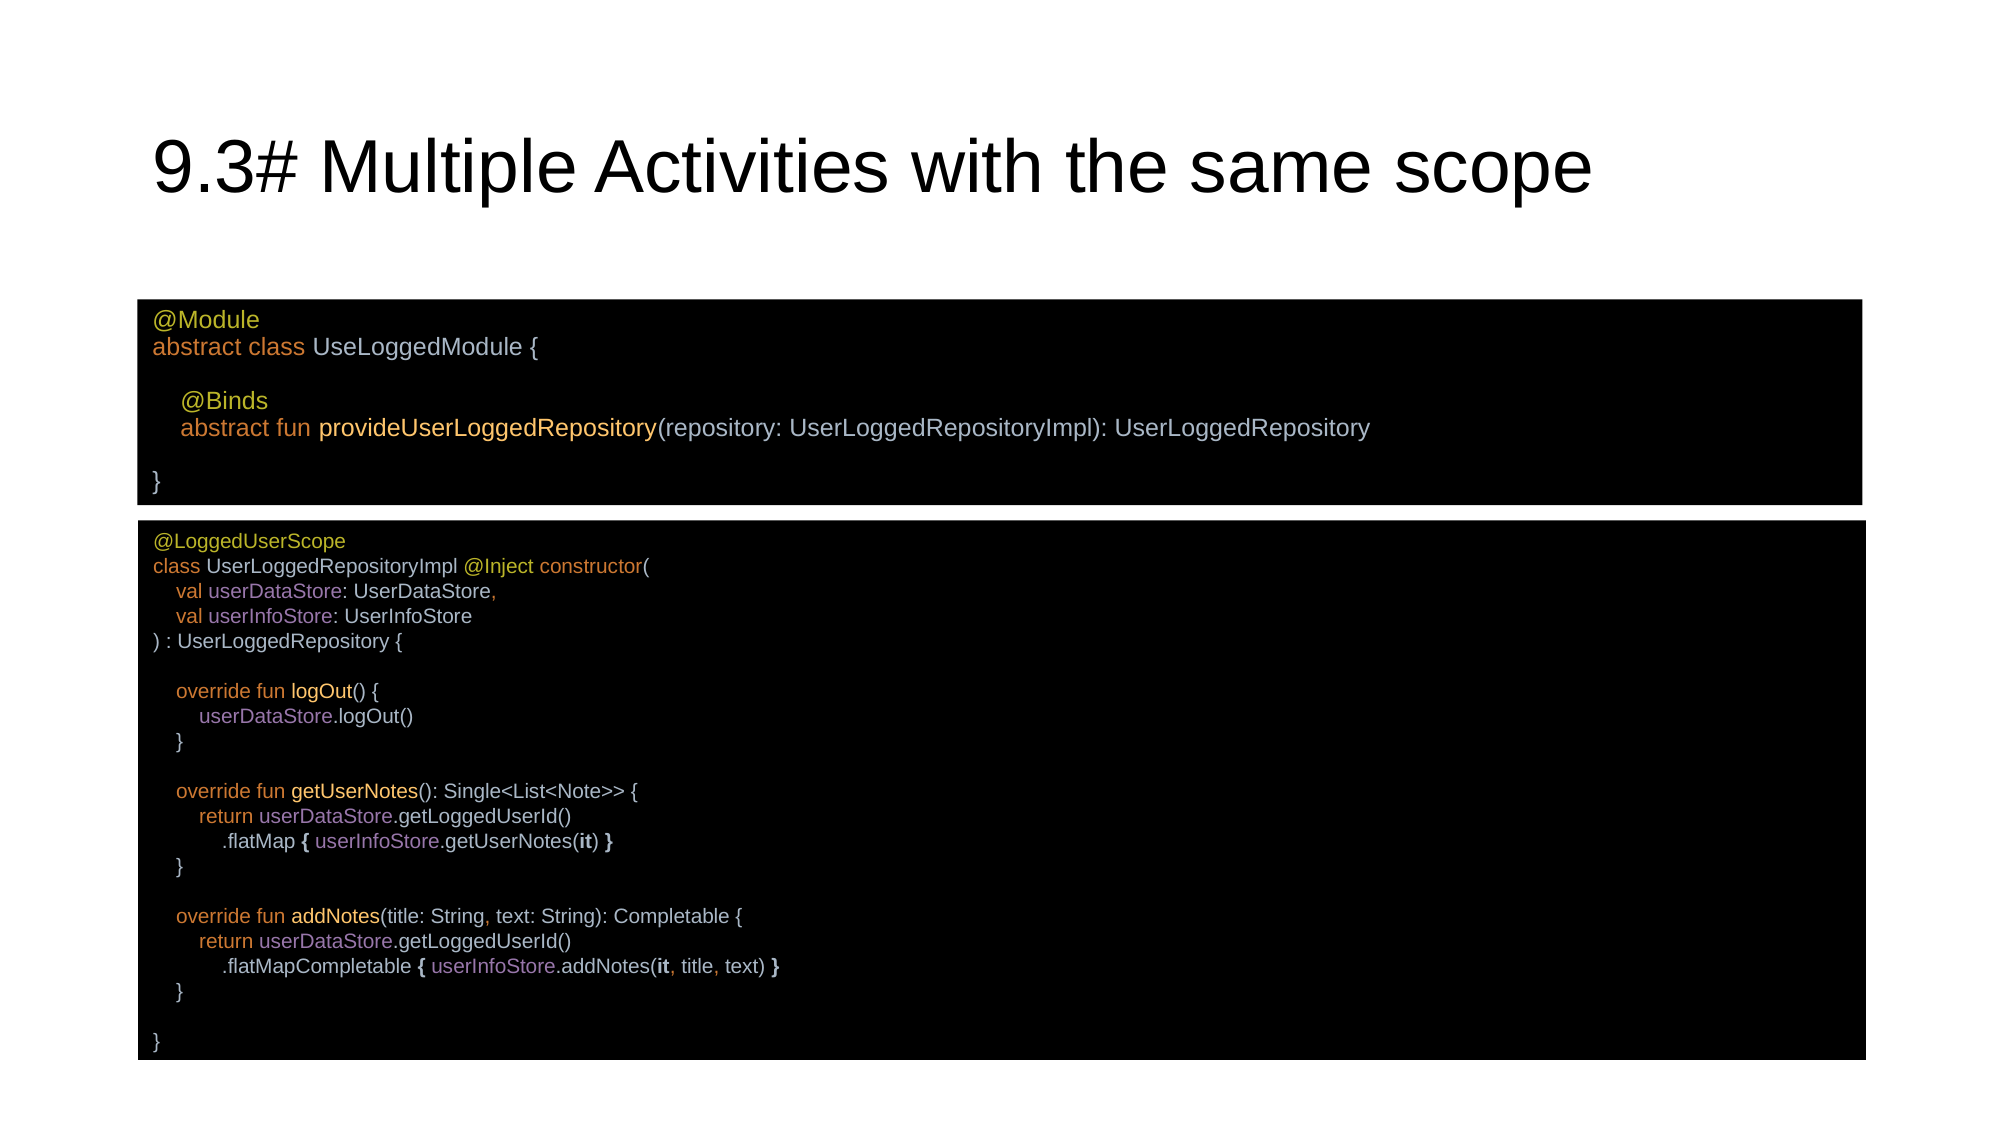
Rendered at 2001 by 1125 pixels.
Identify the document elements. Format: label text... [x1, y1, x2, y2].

title 9.3# Multiple Activities with the same scope [137, 59, 1863, 278]
list @Module abstract class UseLoggedModule { @Binds abstract fun provideUserLoggedRepository(repository: UserLoggedRepositoryImpl): UserLoggedRepository } [137, 299, 1863, 506]
text_box @LoggedUserScope class UserLoggedRepositoryImpl @Inject constructor( val userDataStore: UserDataStore, val userInfoStore: UserInfoStore ) : UserLoggedRepository { override fun logOut() { userDataStore.logOut() } override fun getUserNotes(): Single<List<Note>> { return userDataStore.getLoggedUserId() .flatMap { userInfoStore.getUserNotes(it) } } override fun addNotes(title: String, text: String): Completable { return userDataStore.getLoggedUserId() .flatMapCompletable { userInfoStore.addNotes(it, title, text) } } } [138, 520, 1866, 1060]
